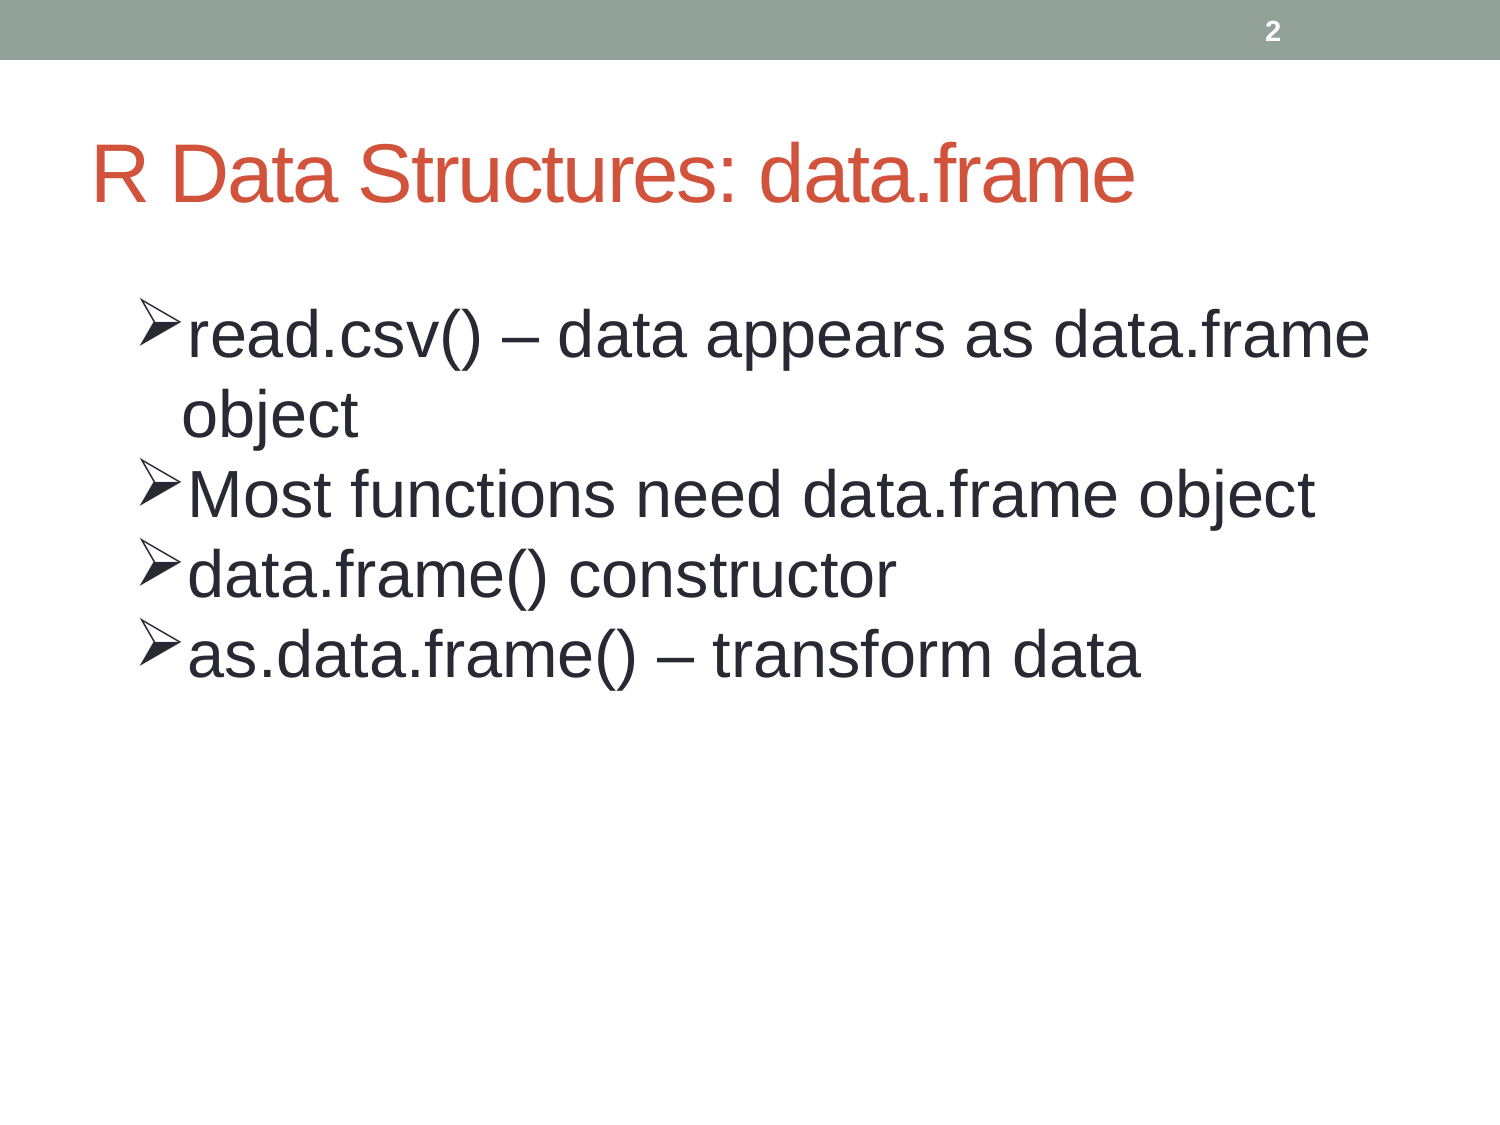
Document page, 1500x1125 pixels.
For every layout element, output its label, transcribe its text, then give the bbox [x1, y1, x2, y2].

slide_number 2 [1250, 3, 1425, 57]
text_box read.csv() – data appears as data.frame object Most functions need data.frame object data.frame() constructor as.data.frame() – transform data [119, 283, 1425, 698]
title R Data Structures: data.frame [75, 87, 1425, 250]
